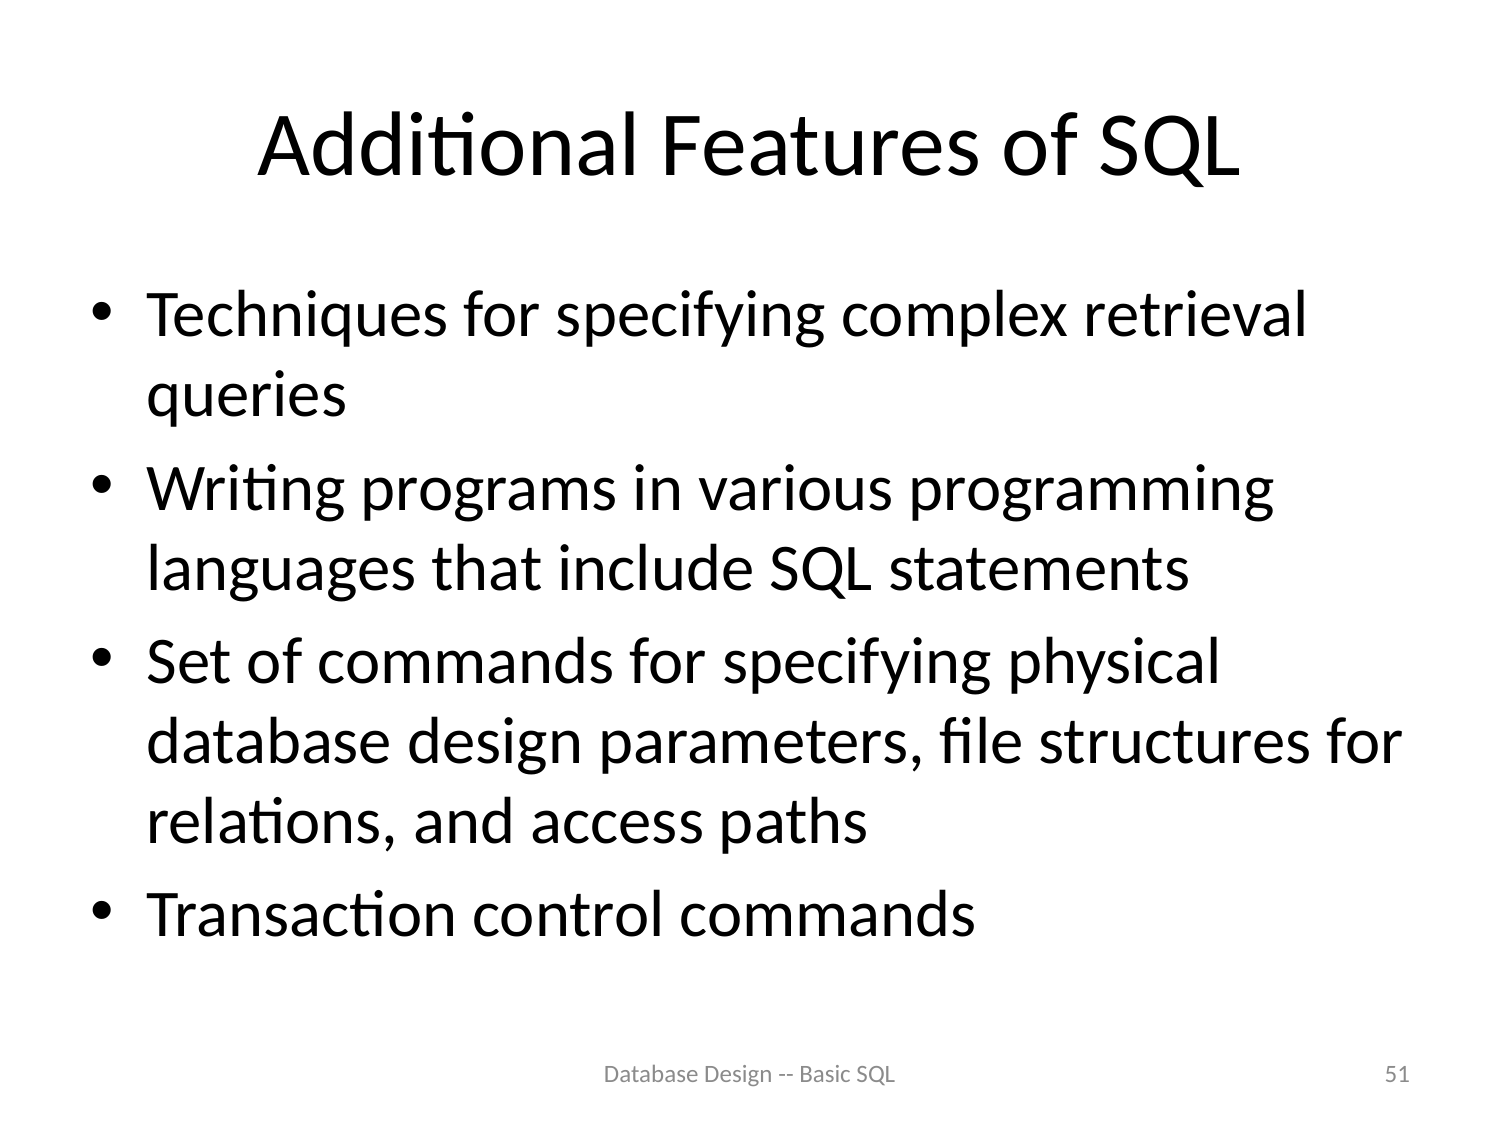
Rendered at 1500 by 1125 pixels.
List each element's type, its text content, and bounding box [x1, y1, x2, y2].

slide_number 51 [1074, 1042, 1425, 1103]
title Additional Features of SQL [75, 45, 1425, 233]
footer Database Design -- Basic SQL [512, 1042, 988, 1103]
list Techniques for specifying complex retrieval queries Writing programs in various programming languages that include SQL statements Set of commands for specifying physical database design parameters, file structures for relations, and access paths Transaction control commands [75, 262, 1425, 1005]
